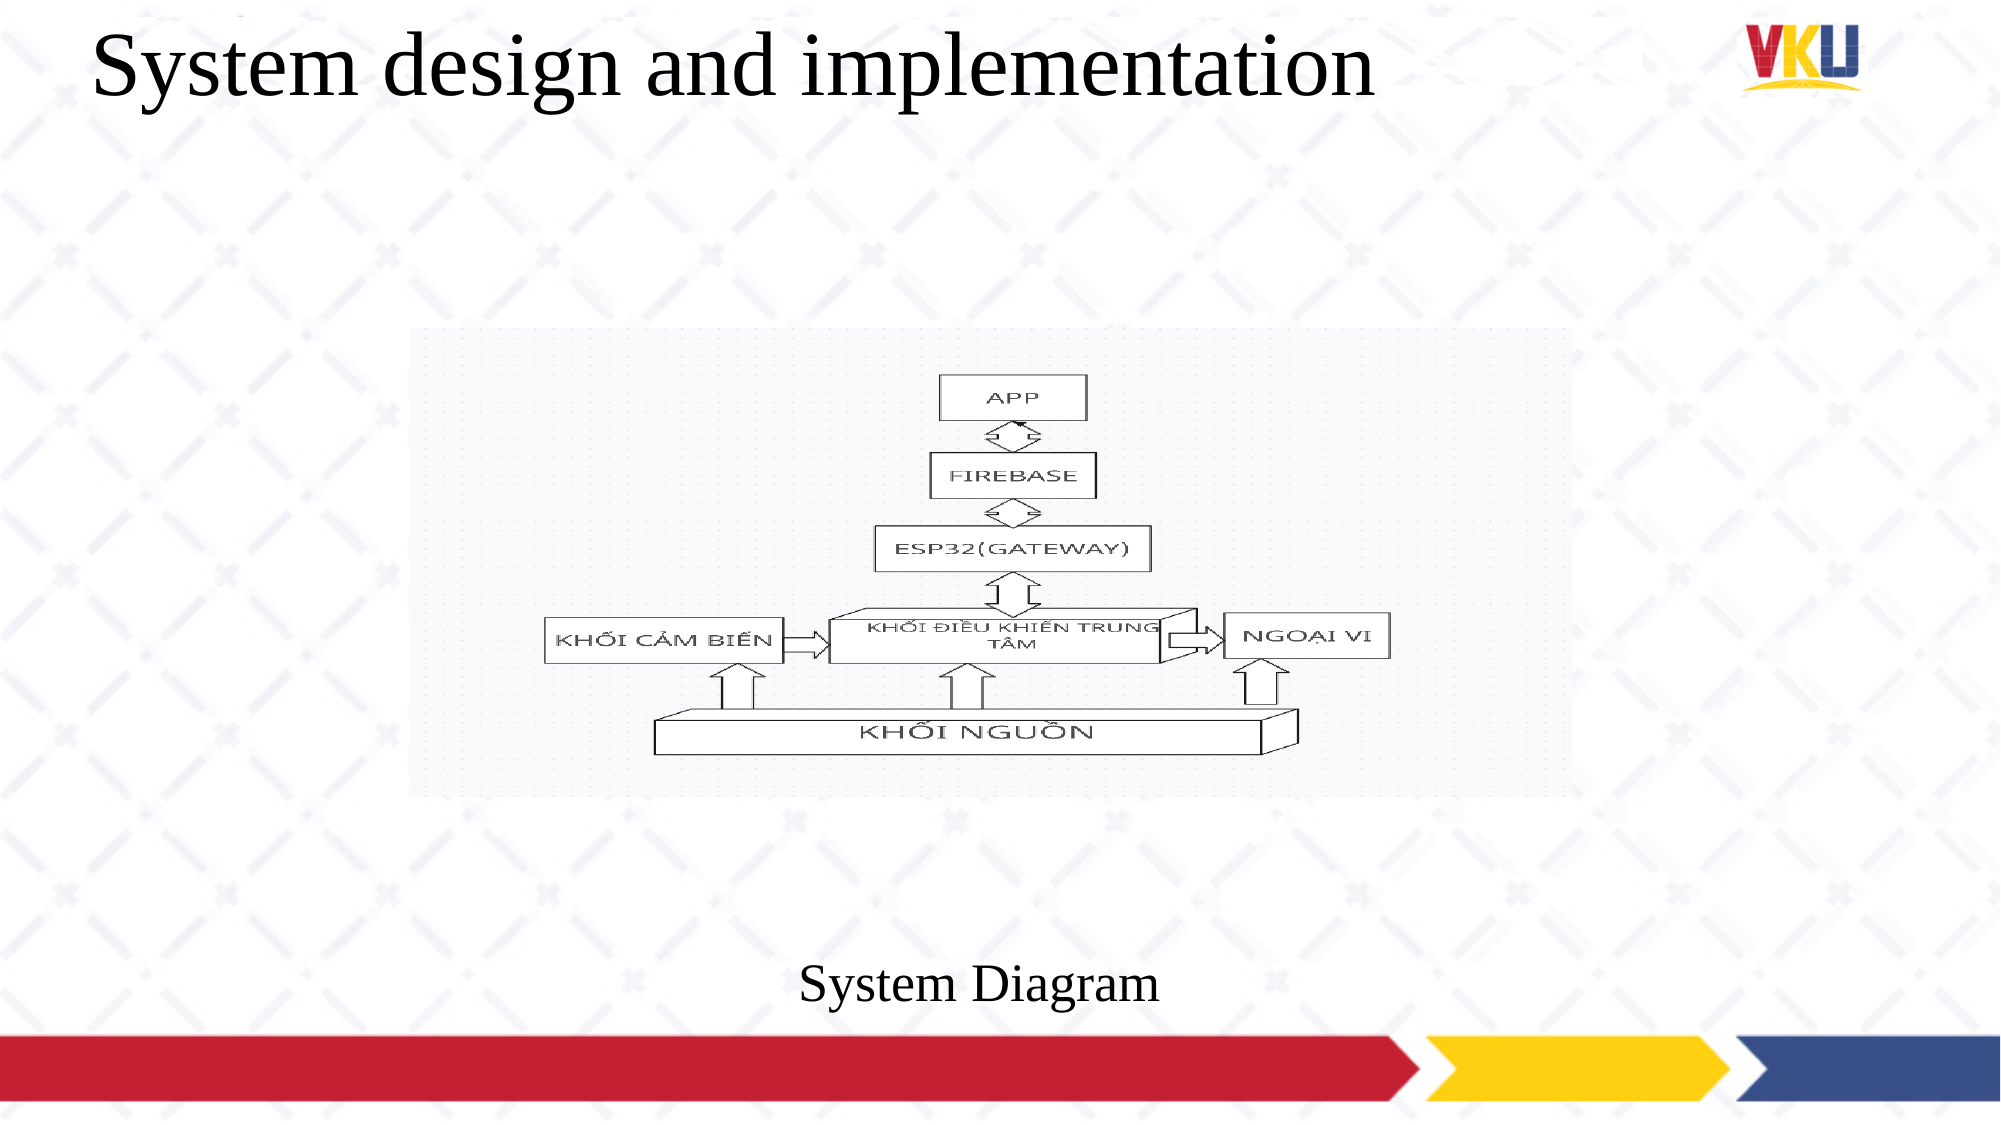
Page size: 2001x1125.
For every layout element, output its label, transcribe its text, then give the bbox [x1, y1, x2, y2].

text_box System Diagram [783, 939, 1177, 1020]
title System design and implementation [0, 0, 1725, 132]
picture [0, 0, 2001, 1125]
